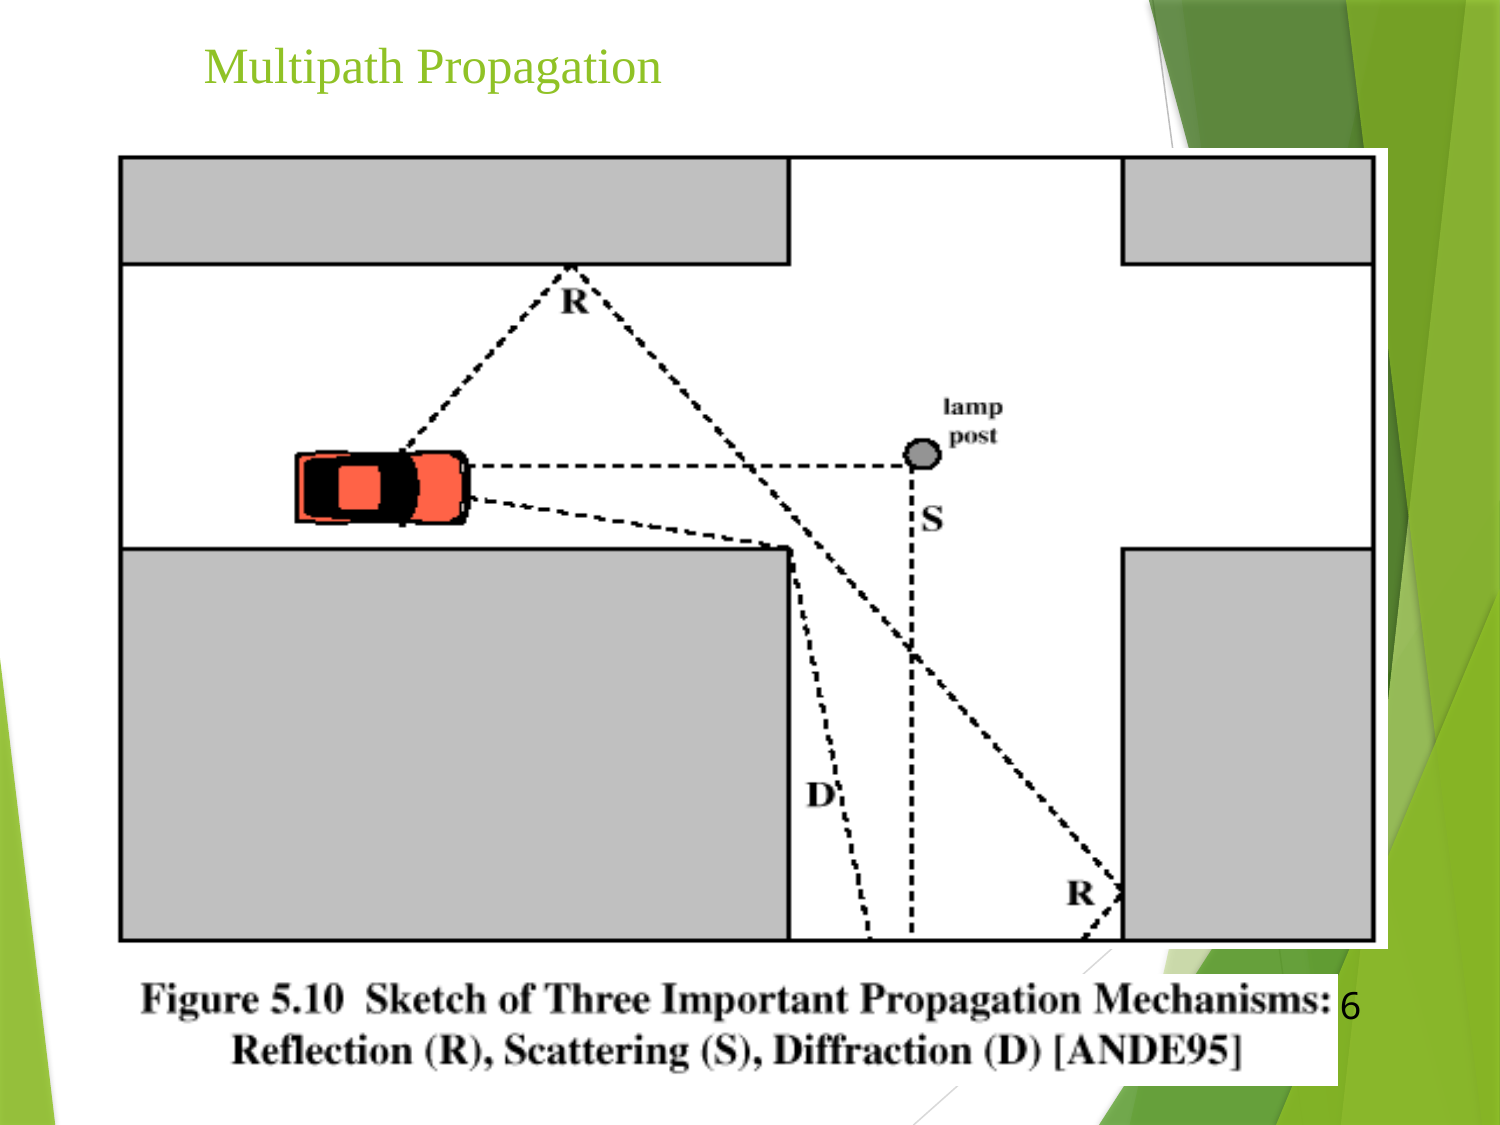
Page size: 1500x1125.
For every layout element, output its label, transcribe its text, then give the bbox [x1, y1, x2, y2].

picture [136, 974, 1338, 1086]
title Multipath Propagation [188, 24, 1468, 102]
picture [111, 148, 1388, 950]
